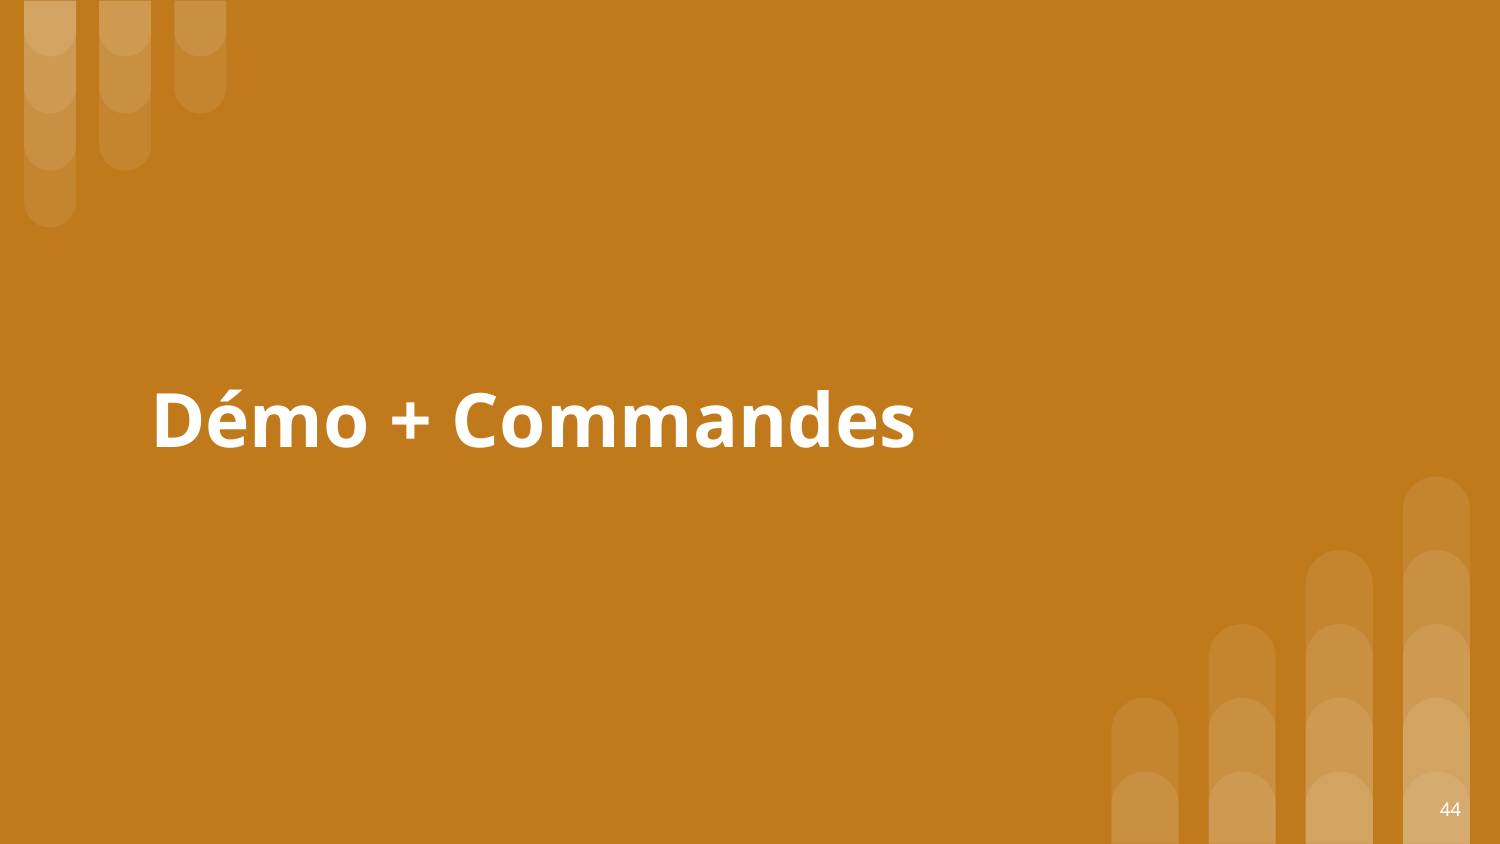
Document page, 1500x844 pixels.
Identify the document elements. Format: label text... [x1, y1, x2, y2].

slide_number ‹#› [1386, 777, 1477, 842]
title Démo + Commandes [135, 264, 1097, 572]
